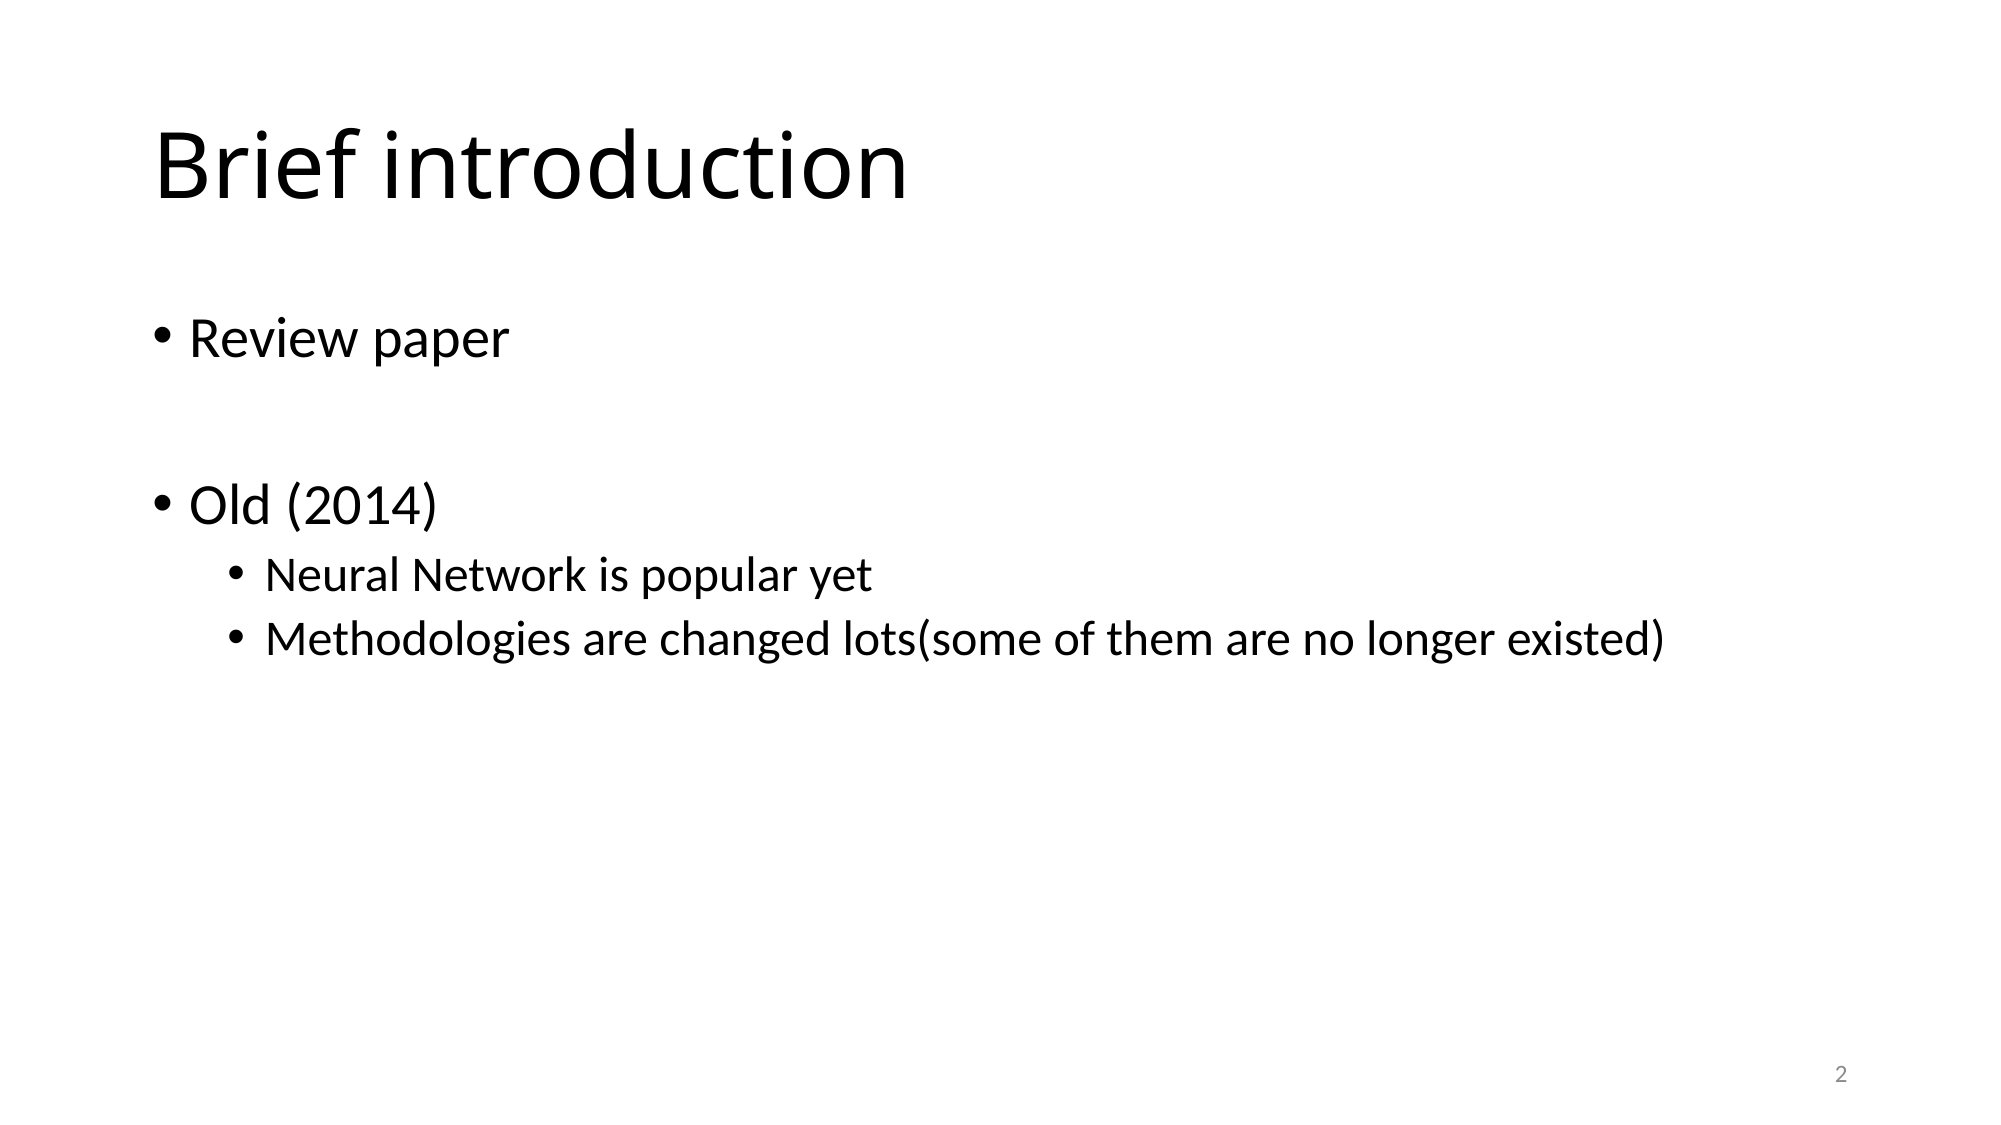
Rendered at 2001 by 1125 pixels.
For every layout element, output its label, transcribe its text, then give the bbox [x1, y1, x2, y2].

list Review paper Old (2014) Neural Network is popular yet Methodologies are changed lots(some of them are no longer existed) [137, 299, 1863, 1014]
title Brief introduction [137, 59, 1863, 278]
slide_number 2 [1412, 1042, 1863, 1103]
